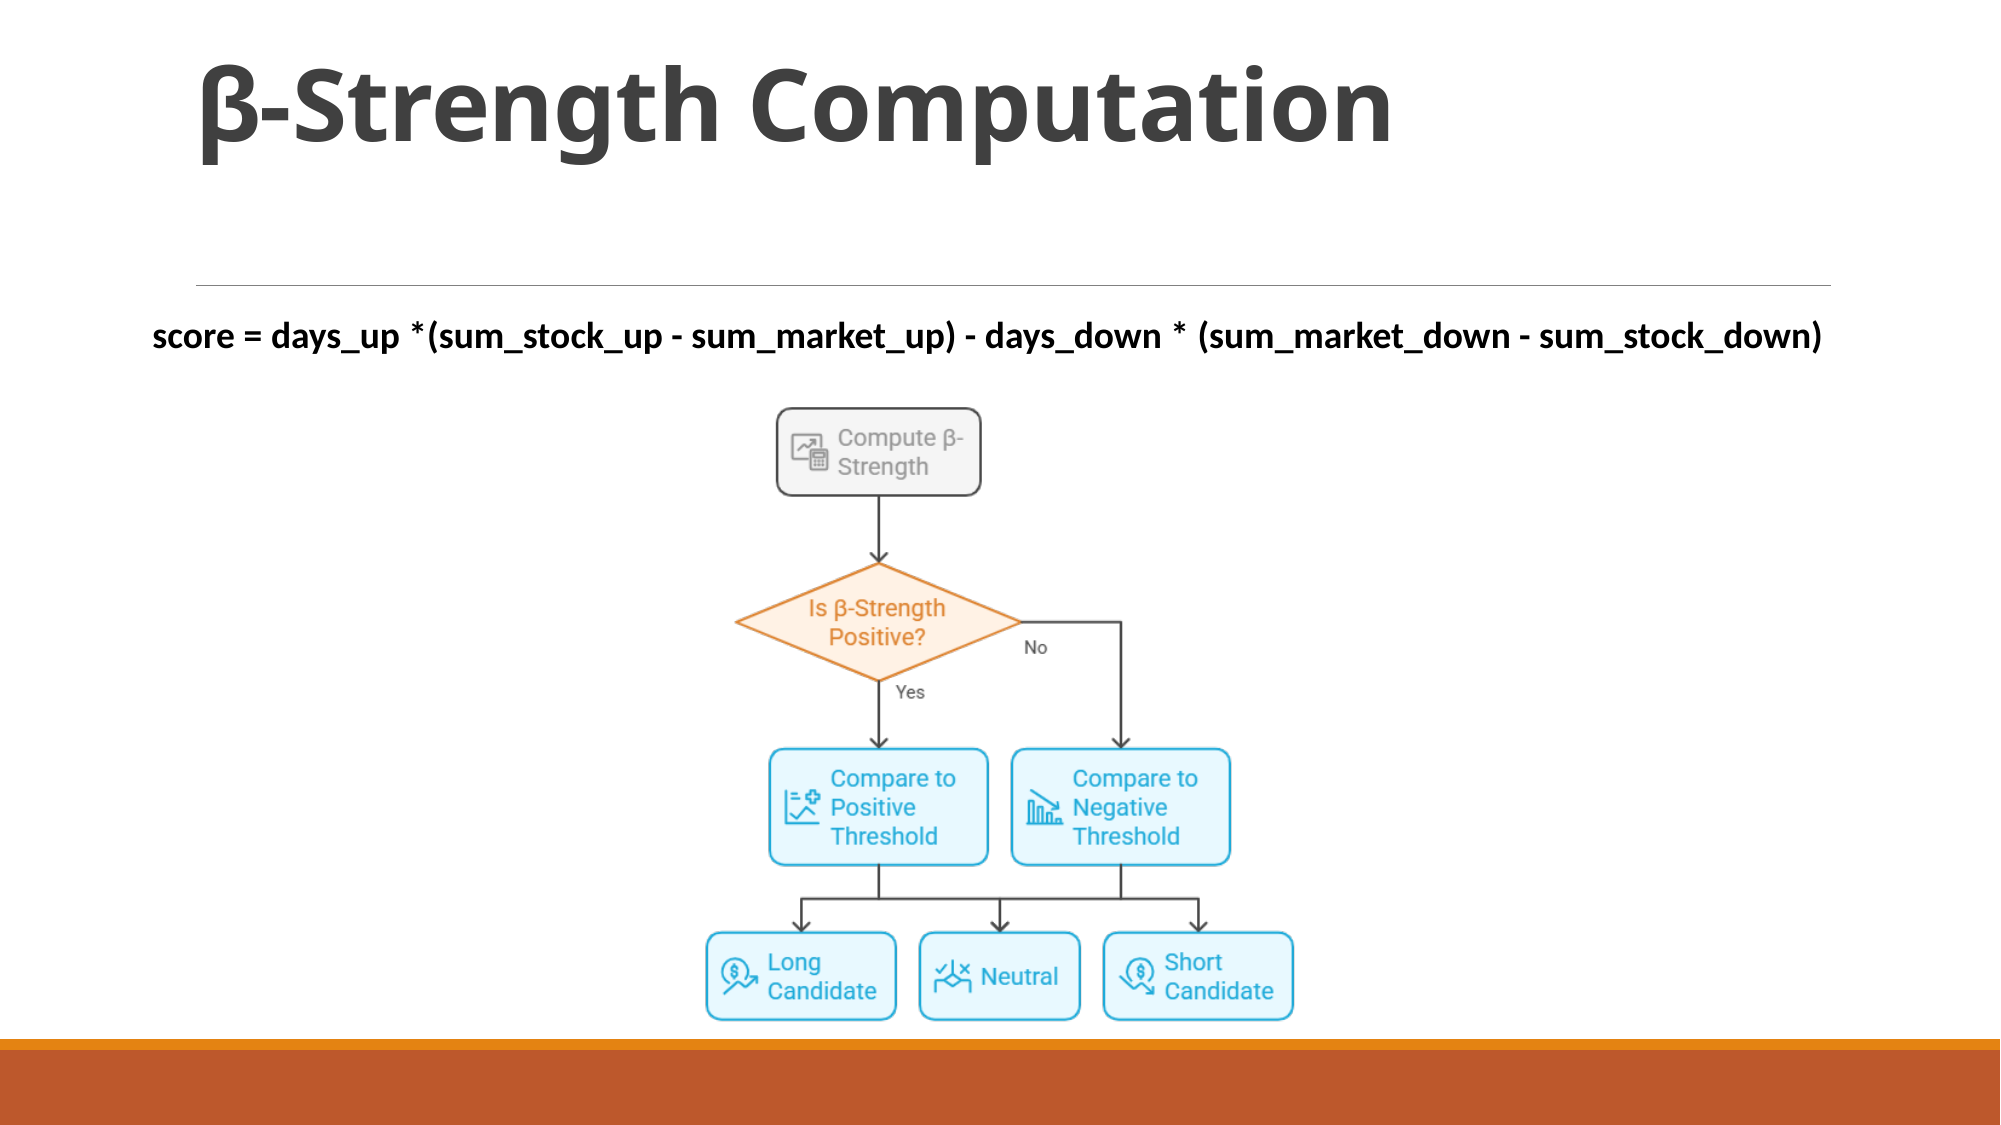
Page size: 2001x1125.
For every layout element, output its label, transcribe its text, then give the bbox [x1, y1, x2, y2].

text_box score = days_up *(sum_stock_up - sum_market_up) - days_down * (sum_market_down - sum_stock_down) [137, 303, 675, 364]
picture [678, 220, 1322, 1079]
text_box score = days_up *(sum_stock_up - sum_market_up) - days_down * (sum_market_down - sum_stock_down) [1331, 303, 1908, 364]
title β-Strength Computation [180, 47, 1830, 290]
